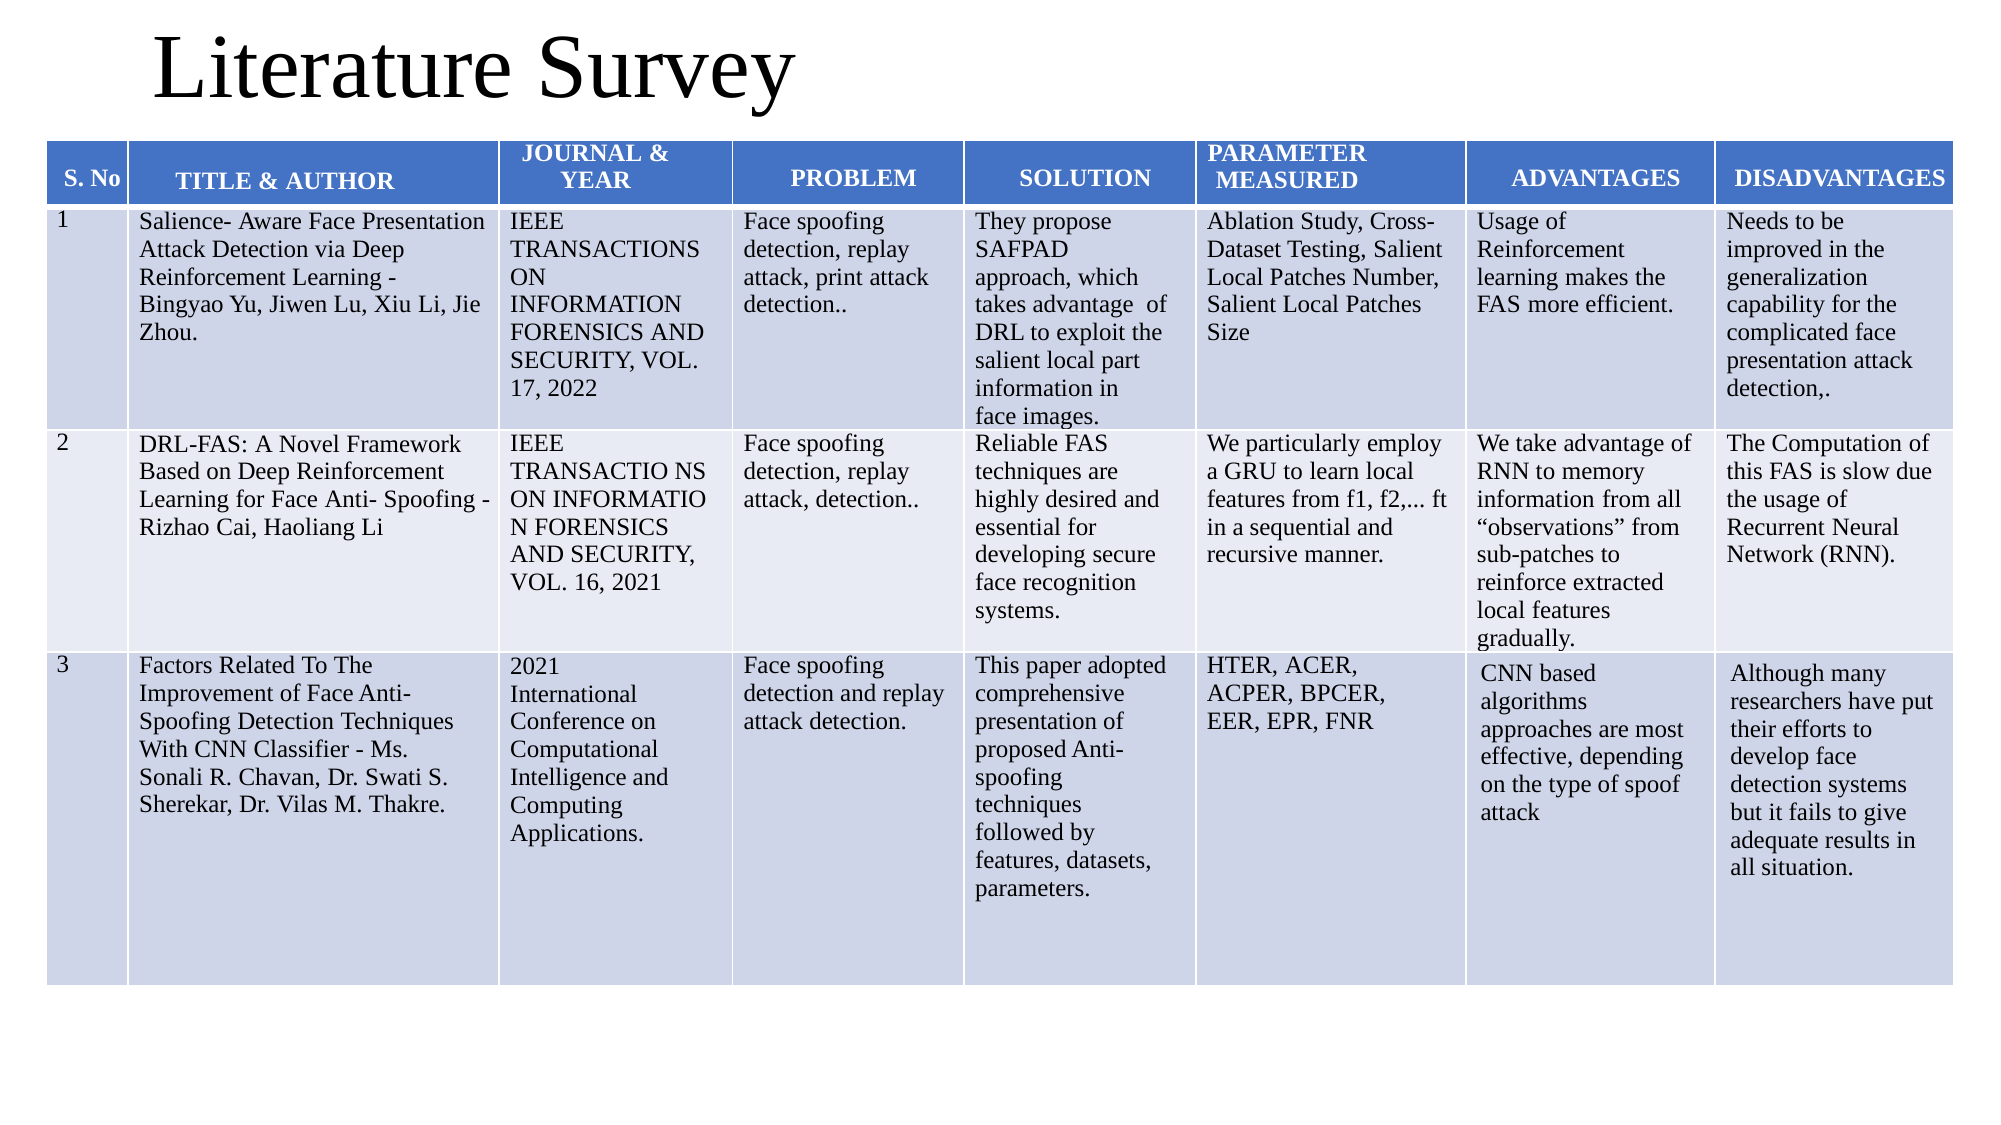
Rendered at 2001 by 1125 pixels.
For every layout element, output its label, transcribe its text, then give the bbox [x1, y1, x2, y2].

table_header S. No [47, 141, 127, 204]
table_cell Needs to be improved in the generalization capability for the complicated face presentation attack detection,. [1716, 210, 1953, 429]
table_cell This paper adopted comprehensive presentation of proposed Anti- spoofing techniques followed by features, datasets, parameters. [965, 653, 1195, 985]
table_header PARAMETER MEASURED [1197, 141, 1465, 204]
table_cell CNN based algorithms approaches are most effective, depending on the type of spoof attack [1467, 653, 1714, 985]
table_cell Factors Related To The Improvement of Face Anti- Spoofing Detection Techniques With CNN Classifier - Ms. Sonali R. Chavan, Dr. Swati S. Sherekar, Dr. Vilas M. Thakre. [129, 653, 498, 985]
table_cell IEEE TRANSACTIO NS ON INFORMATIO N FORENSICS AND SECURITY, VOL. 16, 2021 [500, 431, 732, 651]
table_cell 1 [47, 210, 127, 429]
table_cell Salience- Aware Face Presentation Attack Detection via Deep Reinforcement Learning - Bingyao Yu, Jiwen Lu, Xiu Li, Jie Zhou. [129, 210, 498, 429]
table_cell Reliable FAS techniques are highly desired and essential for developing secure face recognition systems. [965, 431, 1195, 651]
table_cell Although many researchers have put their efforts to develop face detection systems but it fails to give adequate results in all situation. [1716, 653, 1953, 985]
table_cell We particularly employ a GRU to learn local features from f1, f2,... ft in a sequential and recursive manner. [1197, 431, 1465, 651]
table_cell Face spoofing detection and replay attack detection. [733, 653, 963, 985]
table_cell They propose SAFPAD approach, which takes advantage of DRL to exploit the salient local part information in face images. [965, 210, 1195, 429]
table_header PROBLEM [733, 141, 963, 204]
table_header TITLE & AUTHOR [129, 141, 498, 204]
table_cell Face spoofing detection, replay attack, detection.. [733, 431, 963, 651]
table_cell 3 [47, 653, 127, 985]
table_cell Ablation Study, Cross- Dataset Testing, Salient Local Patches Number, Salient Local Patches Size [1197, 210, 1465, 429]
table_cell 2 [47, 431, 127, 651]
table_cell The Computation of this FAS is slow due the usage of Recurrent Neural Network (RNN). [1716, 431, 1953, 651]
table_cell DRL-FAS: A Novel Framework Based on Deep Reinforcement Learning for Face Anti- Spoofing - Rizhao Cai, Haoliang Li [129, 431, 498, 651]
table_cell HTER, ACER, ACPER, BPCER, EER, EPR, FNR [1197, 653, 1465, 985]
table_cell Face spoofing detection, replay attack, print attack detection.. [733, 210, 963, 429]
table_header SOLUTION [965, 141, 1195, 204]
table_cell 2021 International Conference on Computational Intelligence and Computing Applications. [500, 653, 732, 985]
table_header ADVANTAGES [1467, 141, 1714, 204]
table_header JOURNAL & YEAR [500, 141, 732, 204]
table_cell Usage of Reinforcement learning makes the FAS more efficient. [1467, 210, 1714, 429]
table_header DISADVANTAGES [1716, 141, 1953, 204]
title Literature Survey [137, 0, 1863, 139]
table_cell IEEE TRANSACTIONS ON INFORMATION FORENSICS AND SECURITY, VOL. 17, 2022 [500, 210, 732, 429]
table_cell We take advantage of RNN to memory information from all “observations” from sub-patches to reinforce extracted local features gradually. [1467, 431, 1714, 651]
